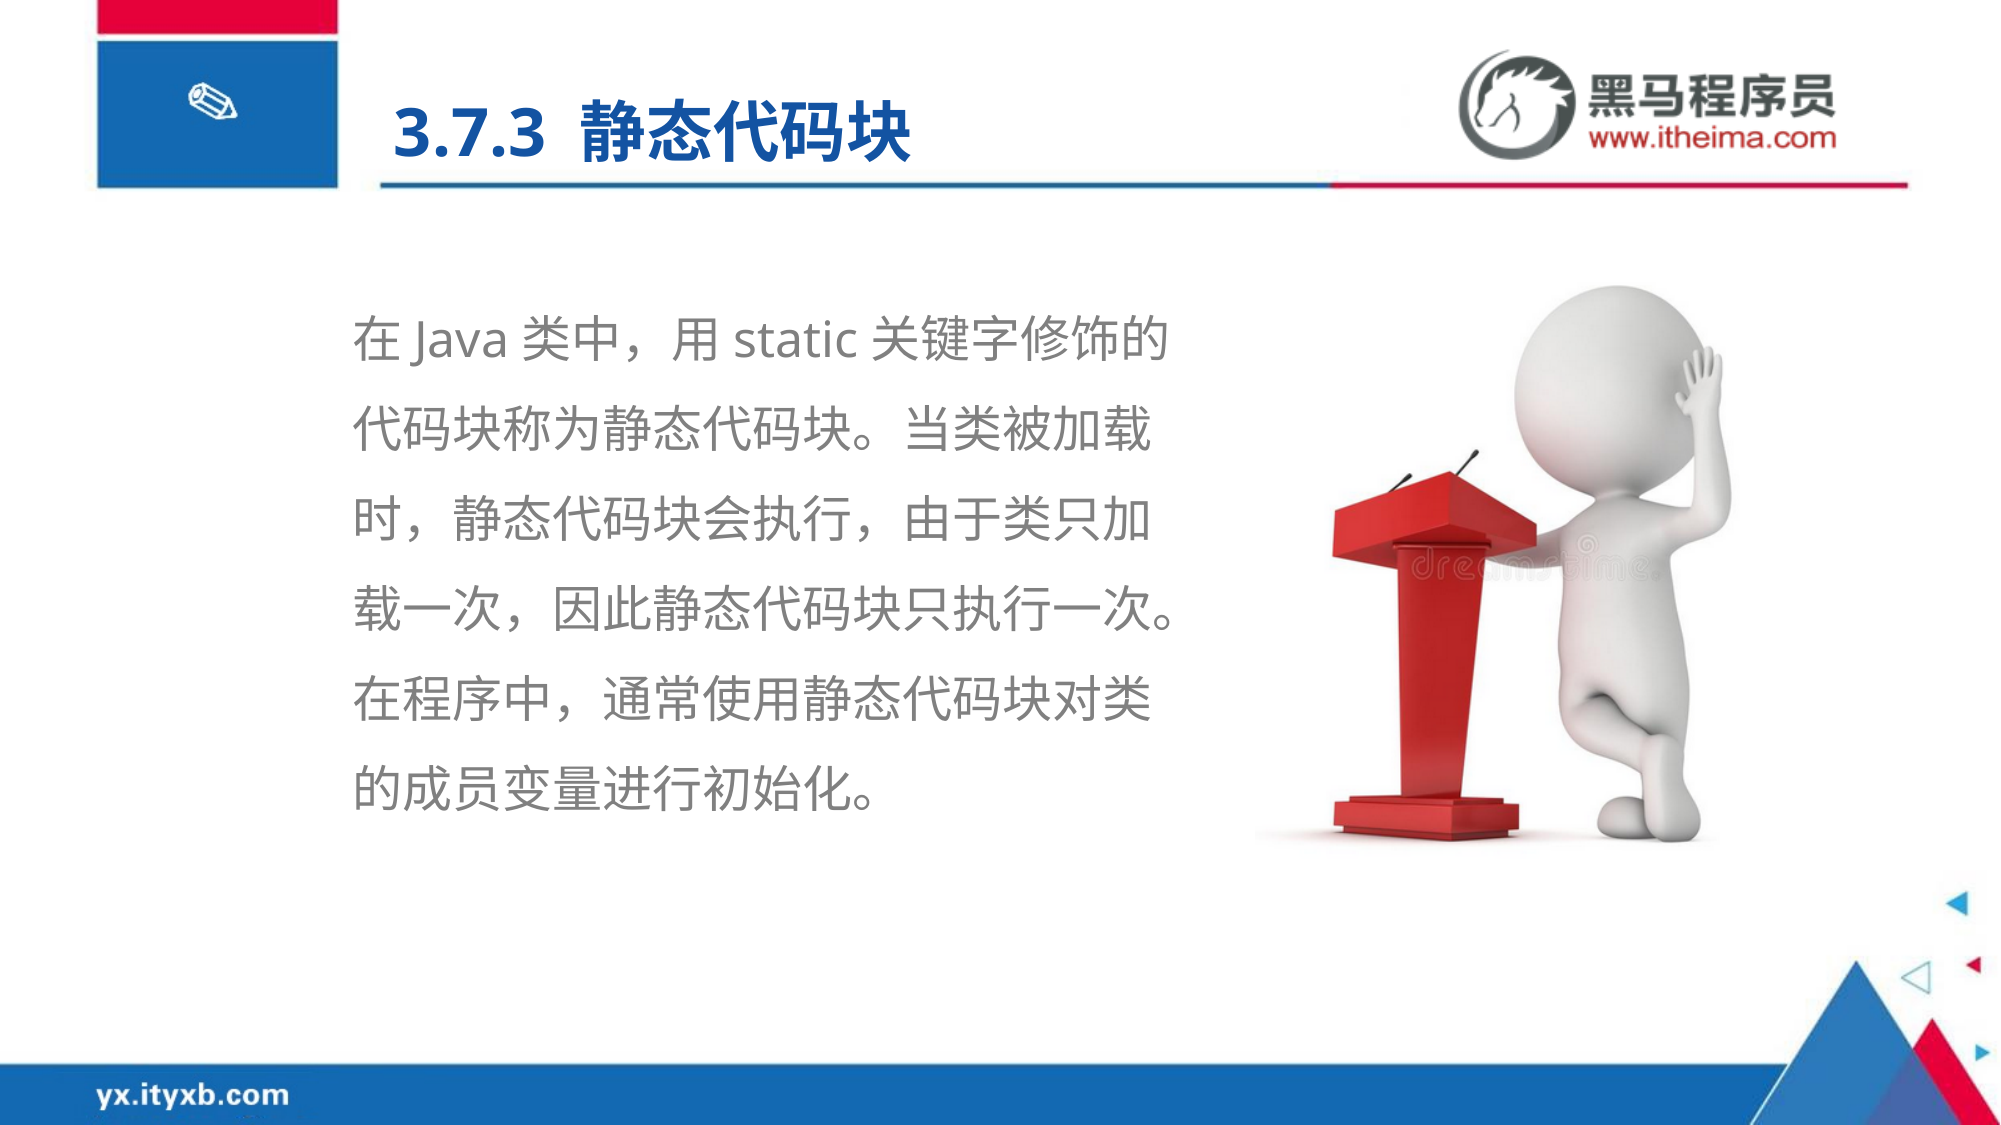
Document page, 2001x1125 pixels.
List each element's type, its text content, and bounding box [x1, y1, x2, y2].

text_box 3.7.3 静态代码块 [379, 82, 1609, 177]
text_box 在Java类中，用static关键字修饰的代码块称为静态代码块。当类被加载时，静态代码块会执行，由于类只加载一次，因此静态代码块只执行一次。在程序中，通常使用静态代码块对类的成员变量进行初始化。 [337, 269, 1206, 824]
picture [0, 0, 2001, 1125]
